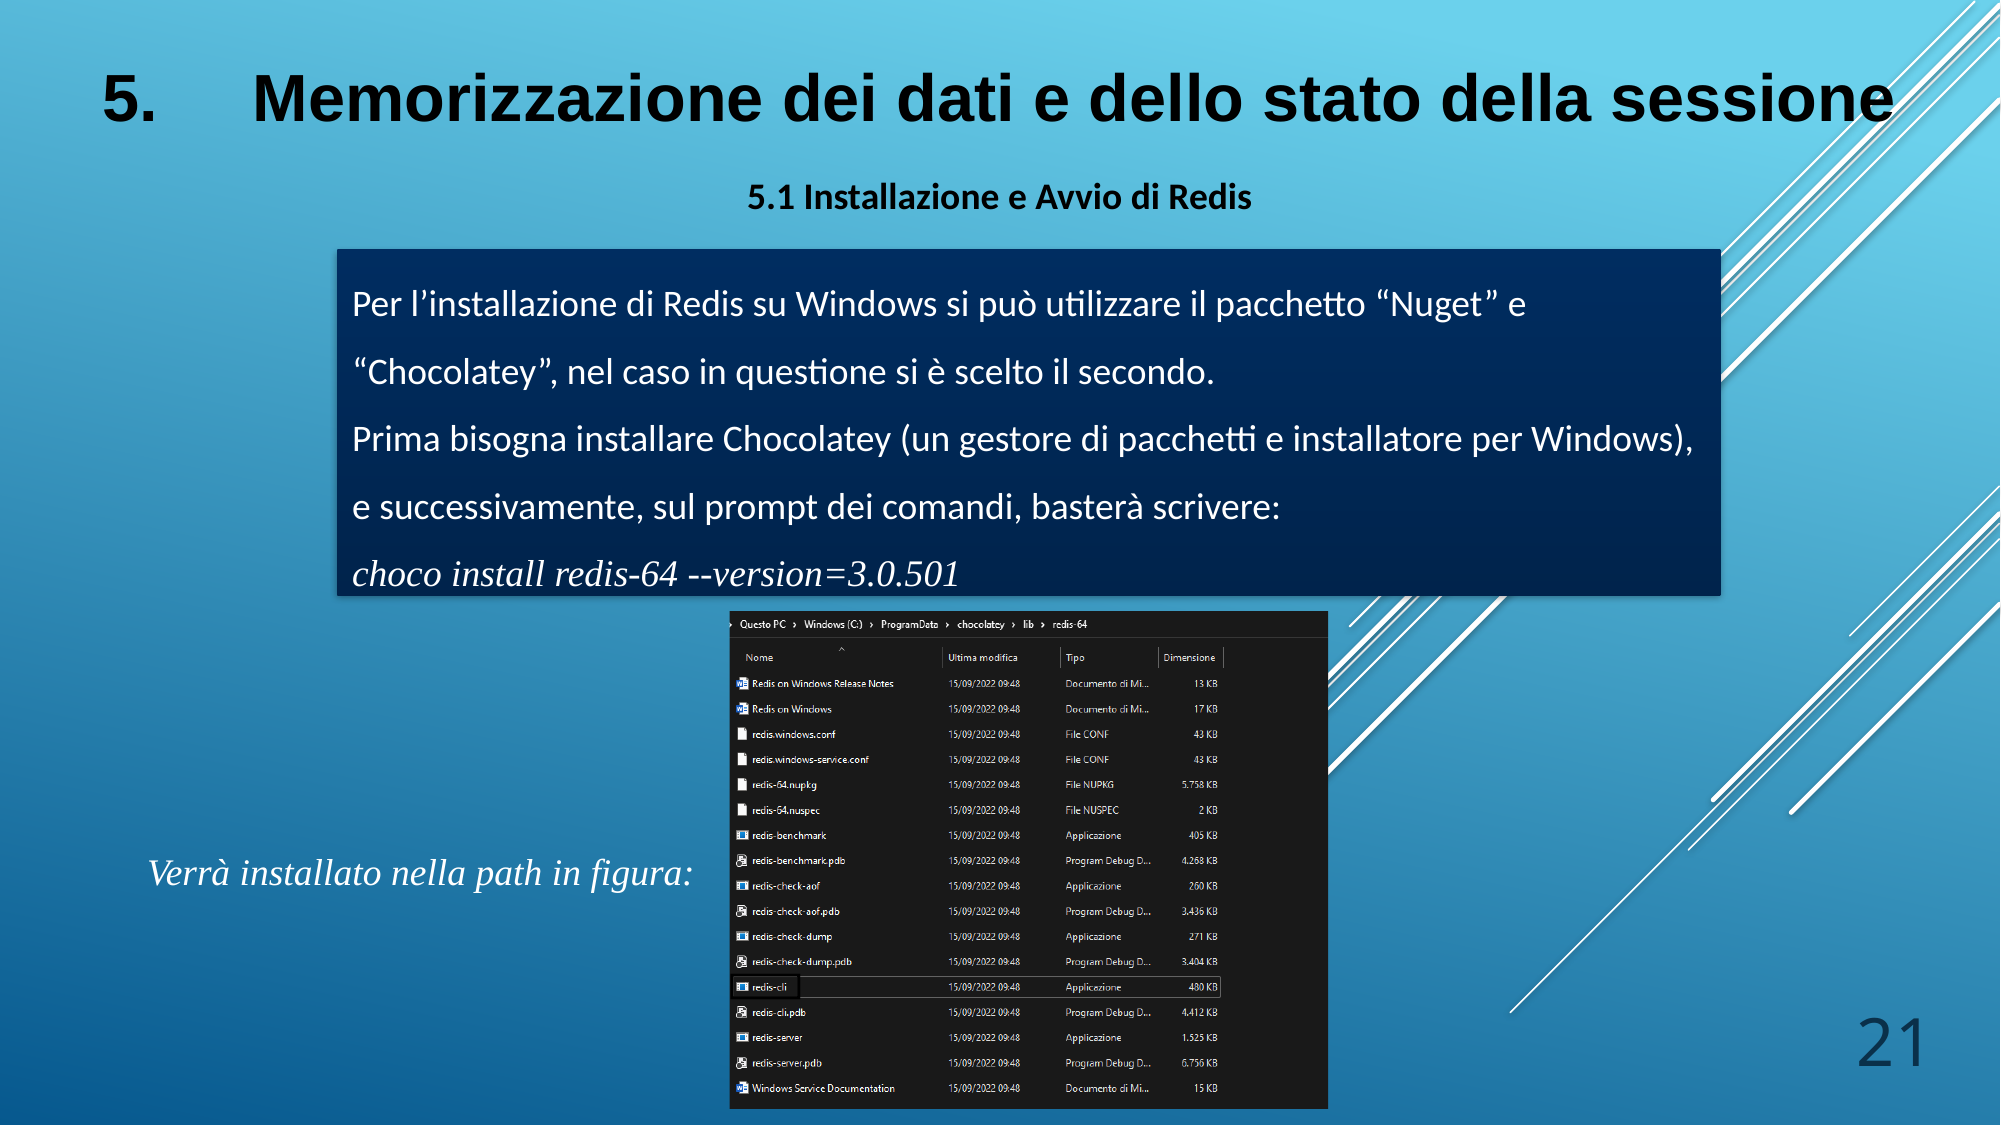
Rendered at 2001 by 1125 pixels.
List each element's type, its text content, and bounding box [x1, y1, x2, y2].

text_box Per l’installazione di Redis su Windows si può utilizzare il pacchetto “Nuget” e “Chocolatey”, nel caso in questione si è scelto il secondo. Prima bisogna installare Chocolatey (un gestore di pacchetti e installatore per Windows), e successivamente, sul prompt dei comandi, basterà scrivere: choco install redis-64 --version=3.0.501 [337, 249, 1721, 596]
text_box [549, 154, 558, 164]
picture [729, 610, 1329, 1109]
text_box Verrà installato nella path in figura: [132, 840, 724, 946]
text_box 21 [1760, 988, 1949, 1098]
text_box 5.1 Installazione e Avvio di Redis [497, 164, 1503, 225]
text_box 5. Memorizzazione dei dati e dello stato della sessione [88, 47, 1912, 142]
